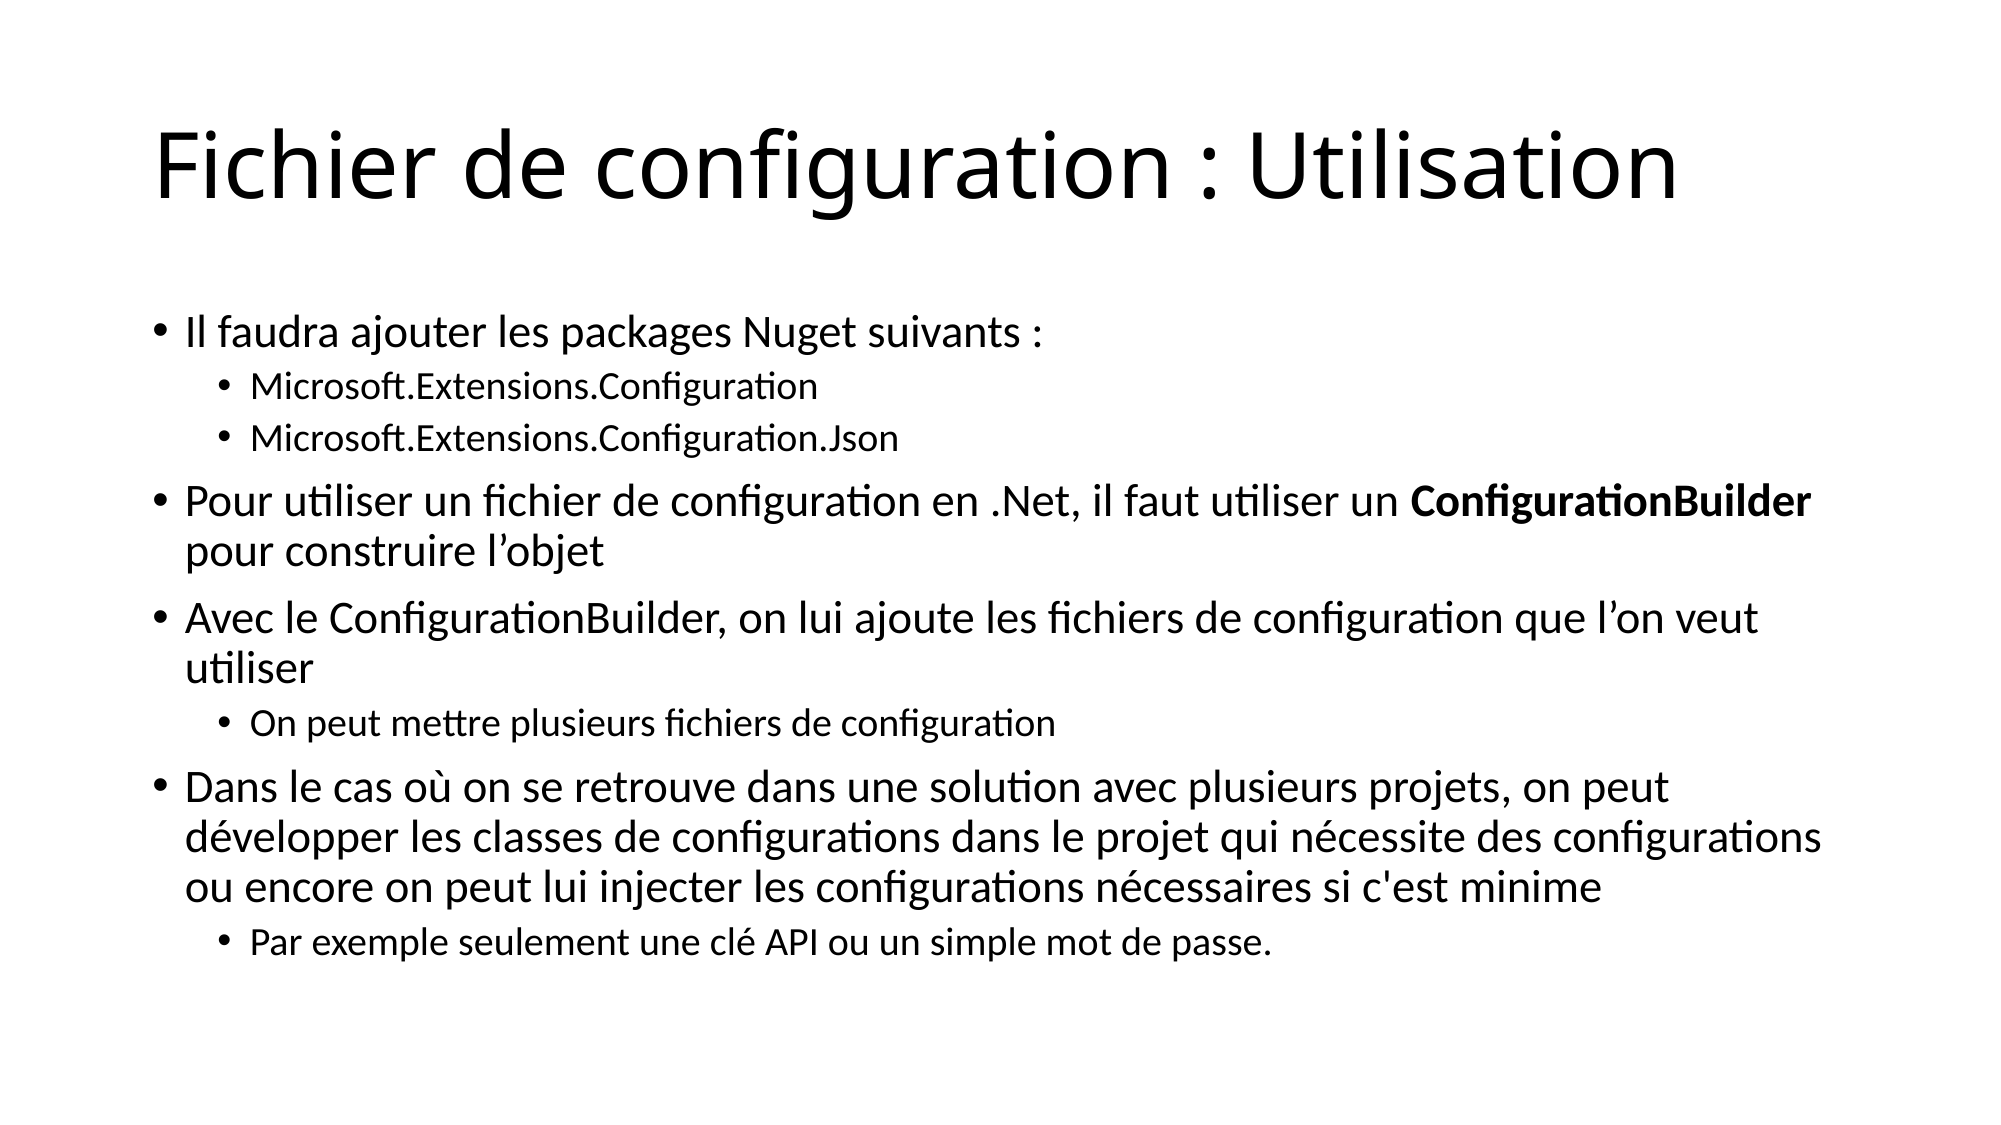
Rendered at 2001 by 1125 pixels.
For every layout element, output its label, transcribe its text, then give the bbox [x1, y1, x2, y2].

list Il faudra ajouter les packages Nuget suivants : Microsoft.Extensions.Configuration Microsoft.Extensions.Configuration.Json Pour utiliser un fichier de configuration en .Net, il faut utiliser un ConfigurationBuilder pour construire l’objet Avec le ConfigurationBuilder, on lui ajoute les fichiers de configuration que l’on veut utiliser On peut mettre plusieurs fichiers de configuration Dans le cas où on se retrouve dans une solution avec plusieurs projets, on peut développer les classes de configurations dans le projet qui nécessite des configurations ou encore on peut lui injecter les configurations nécessaires si c'est minime Par exemple seulement une clé API ou un simple mot de passe. [137, 299, 1863, 1014]
title Fichier de configuration : Utilisation [137, 59, 1863, 278]
